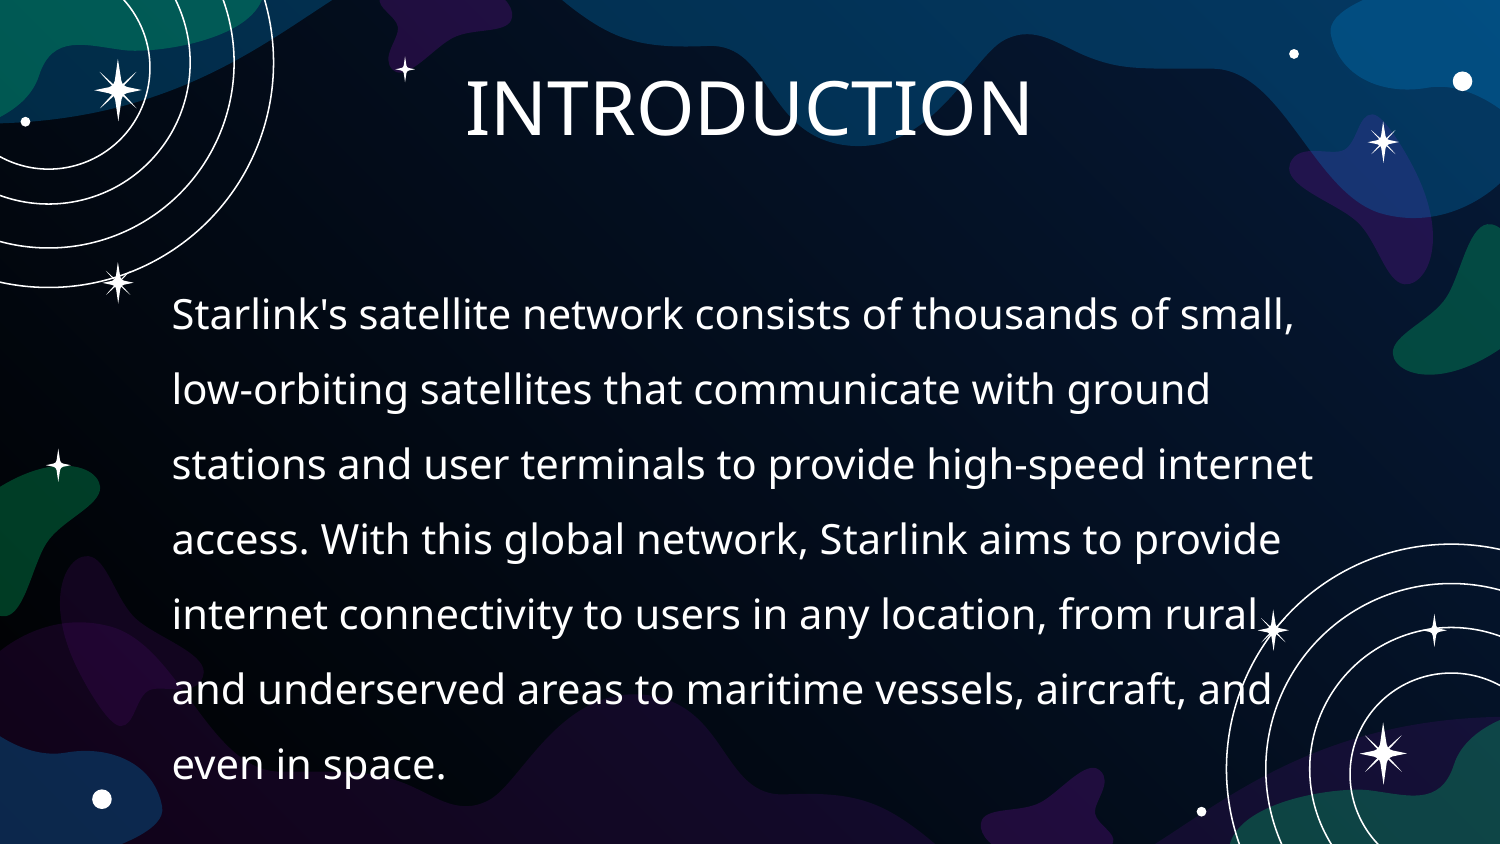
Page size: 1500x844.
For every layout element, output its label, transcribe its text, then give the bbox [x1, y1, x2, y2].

title INTRODUCTION [290, 31, 1210, 166]
text_box Starlink's satellite network consists of thousands of small, low-orbiting satellites that communicate with ground stations and user terminals to provide high-speed internet access. With this global network, Starlink aims to provide internet connectivity to users in any location, from rural and underserved areas to maritime vessels, aircraft, and even in space. [156, 255, 1344, 796]
